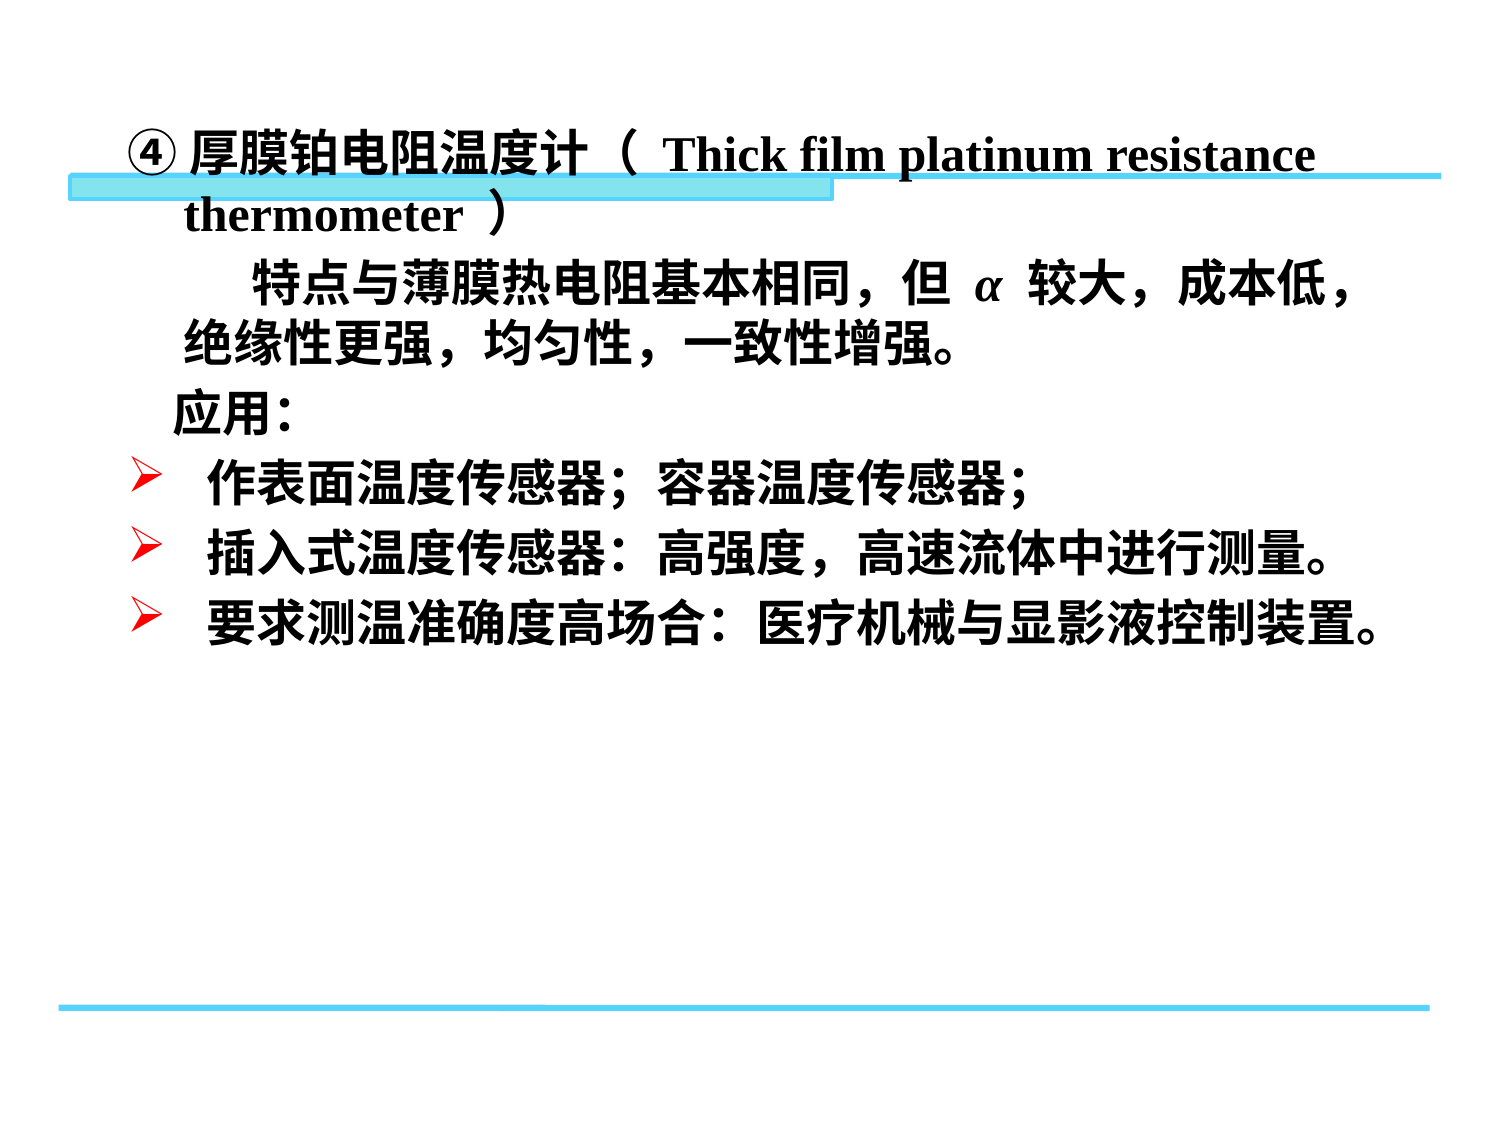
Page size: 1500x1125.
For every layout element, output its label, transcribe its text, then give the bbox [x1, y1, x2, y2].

list ④厚膜铂电阻温度计（ Thick film platinum resistance thermometer ） 特点与薄膜热电阻基本相同，但 α 较大，成本低，绝缘性更强，均匀性，一致性增强。 应用： 作表面温度传感器；容器温度传感器； 插入式温度传感器：高强度，高速流体中进行测量。 要求测温准确度高场合：医疗机械与显影液控制装置。 [112, 113, 1400, 789]
